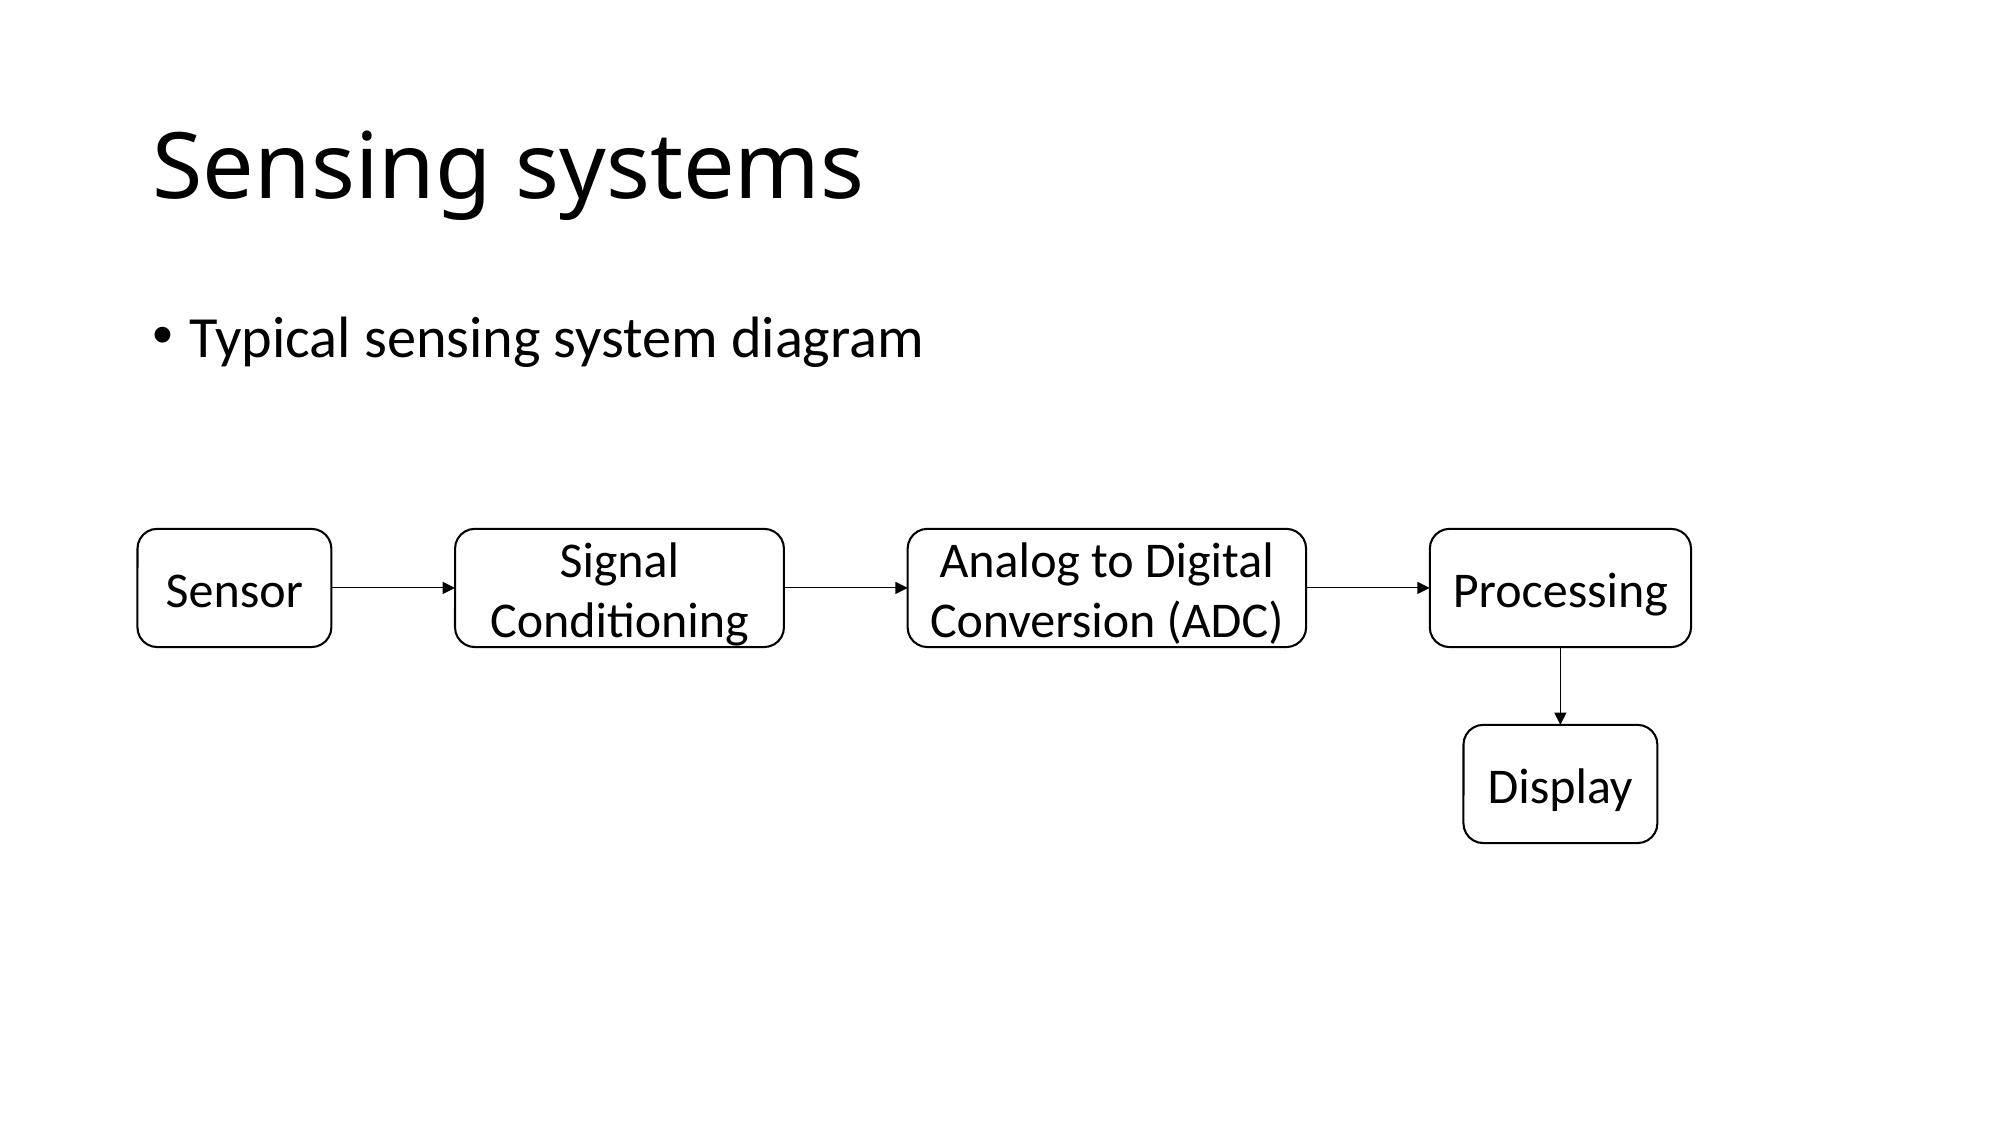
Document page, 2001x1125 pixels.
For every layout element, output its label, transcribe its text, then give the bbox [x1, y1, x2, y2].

text_box Sensor [136, 527, 333, 649]
text_box Display [1462, 723, 1659, 845]
title Sensing systems [137, 59, 1863, 278]
text_box Processing [1428, 527, 1693, 649]
list Typical sensing system diagram [137, 299, 1717, 392]
text_box Analog to Digital Conversion (ADC) [906, 527, 1308, 649]
text_box Signal Conditioning [453, 527, 785, 649]
